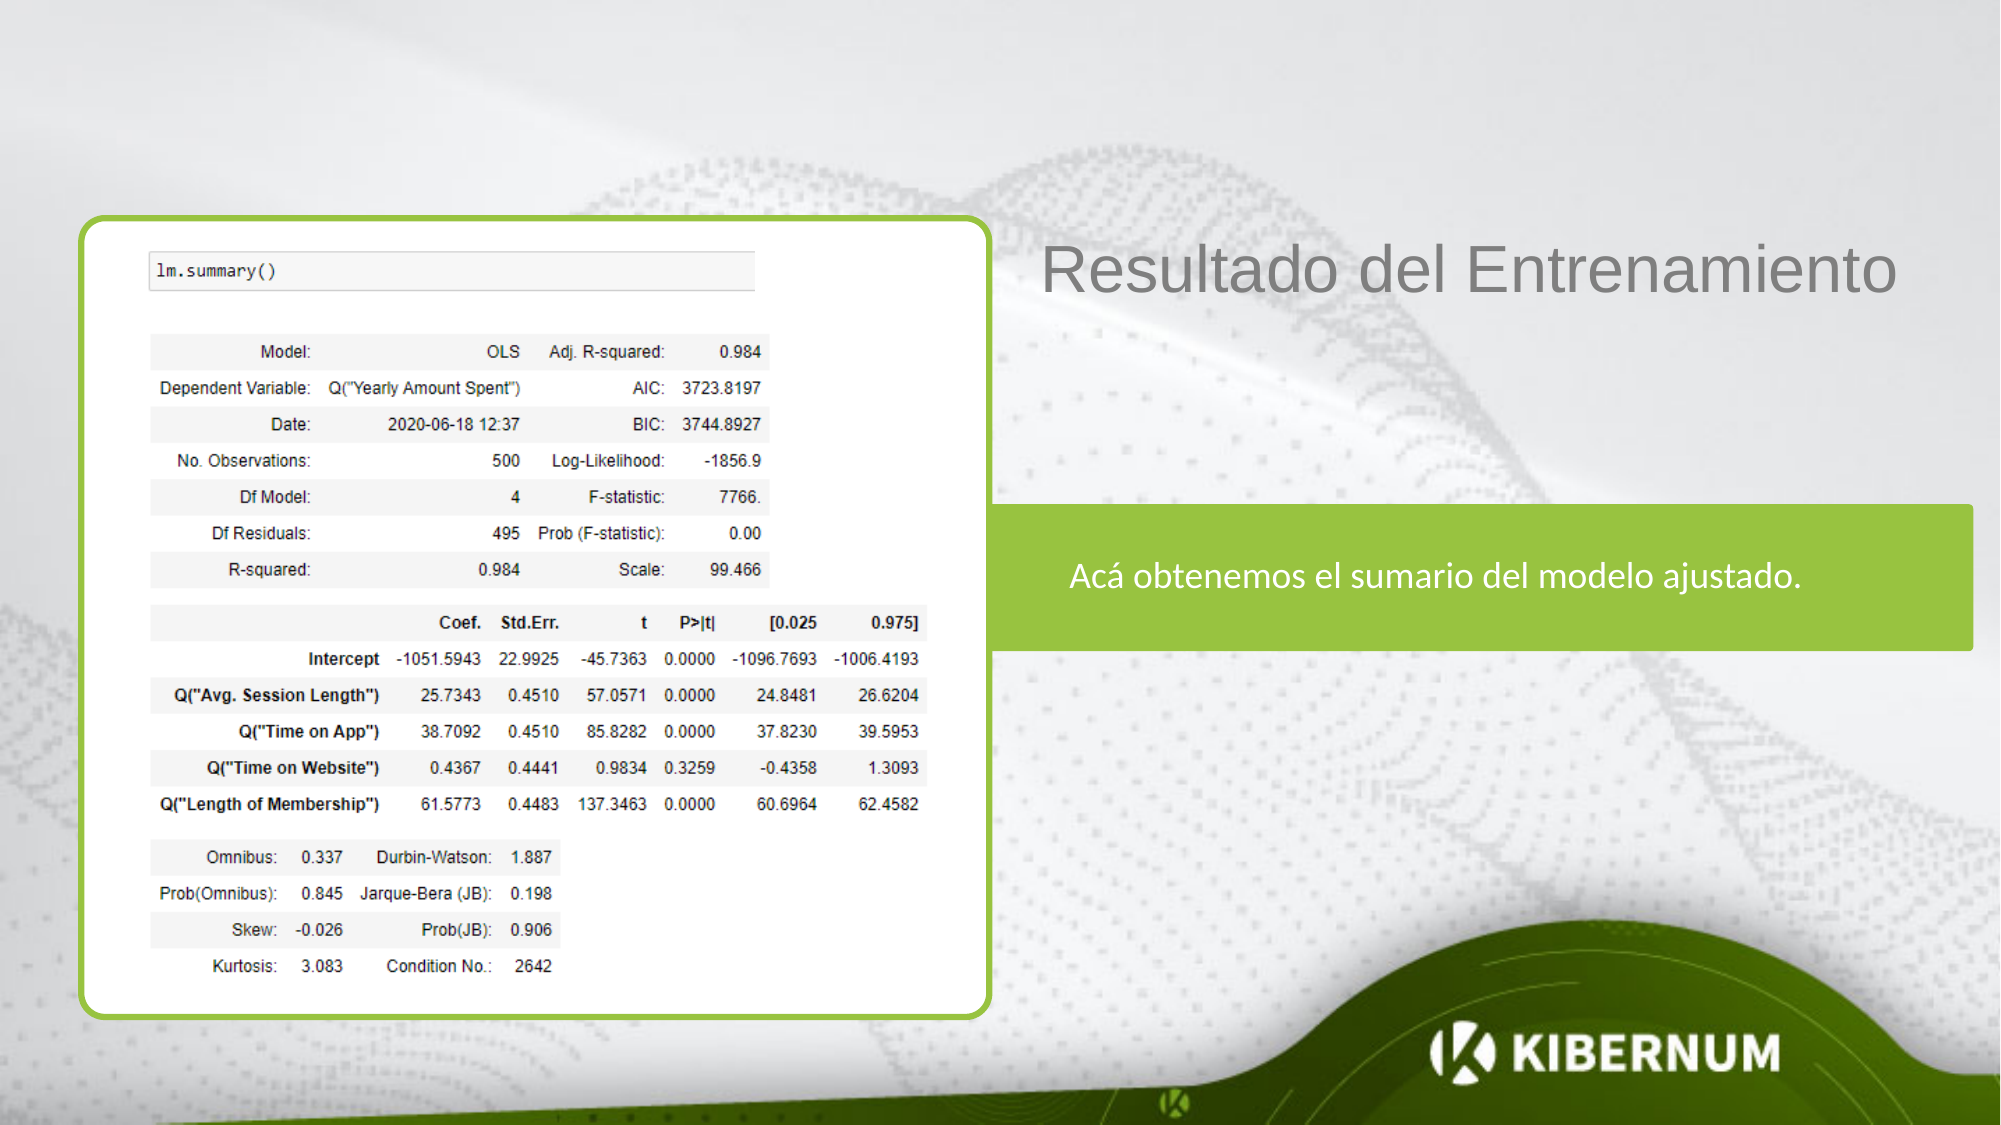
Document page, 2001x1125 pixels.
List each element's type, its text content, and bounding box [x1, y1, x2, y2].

text_box [81, 218, 990, 1017]
text_box Acá obtenemos el sumario del modelo ajustado. [1054, 543, 1856, 634]
text_box Resultado del Entrenamiento [1025, 210, 1938, 331]
picture [0, 0, 2001, 1125]
text_box [990, 504, 1974, 652]
